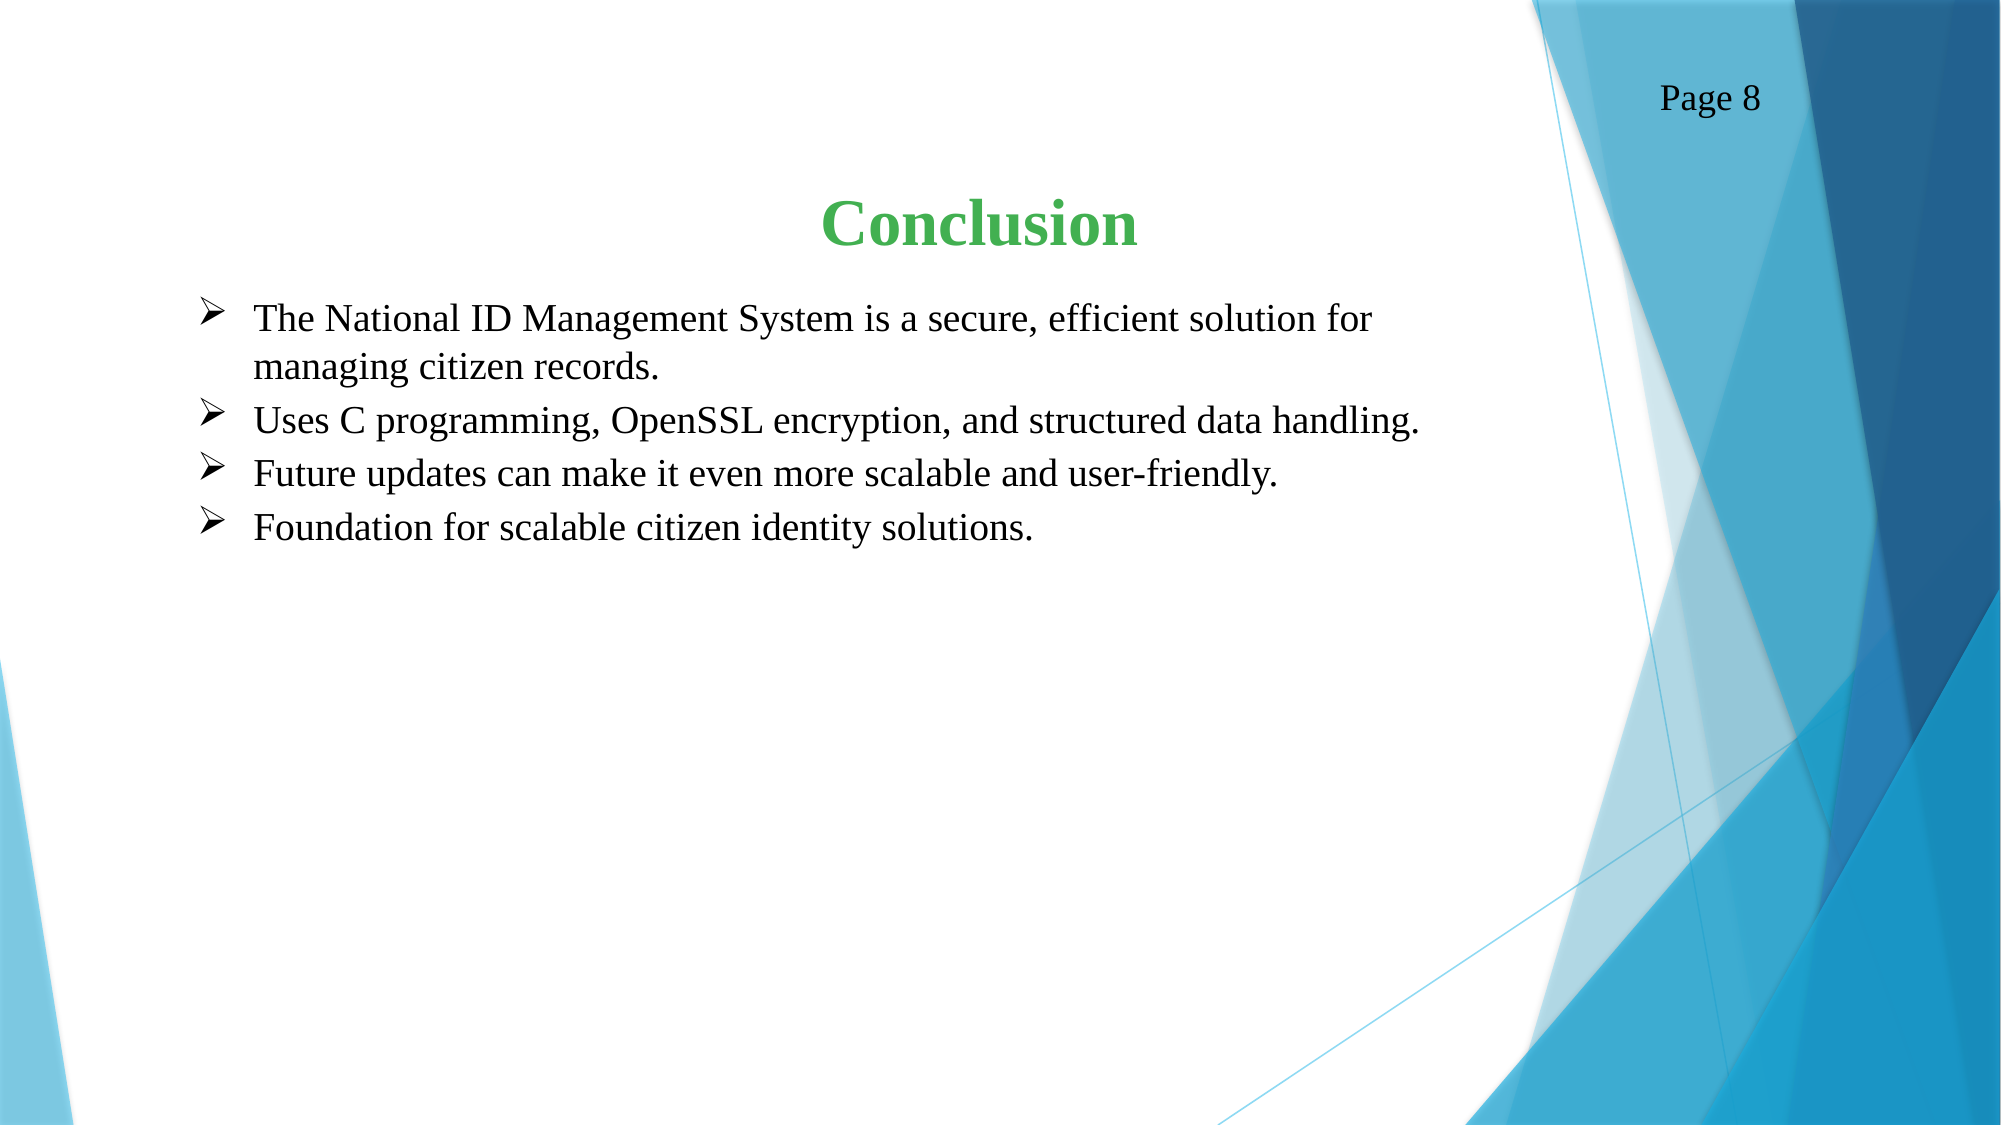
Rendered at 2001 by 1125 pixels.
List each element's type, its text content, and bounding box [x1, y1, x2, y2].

text_box The National ID Management System is a secure, efficient solution for managing citizen records. Uses C programming, OpenSSL encryption, and structured data handling. Future updates can make it even more scalable and user-friendly. Foundation for scalable citizen identity solutions. [182, 284, 1544, 556]
text_box Conclusion [805, 171, 1155, 266]
slide_number Page 8 [1606, 65, 1777, 126]
